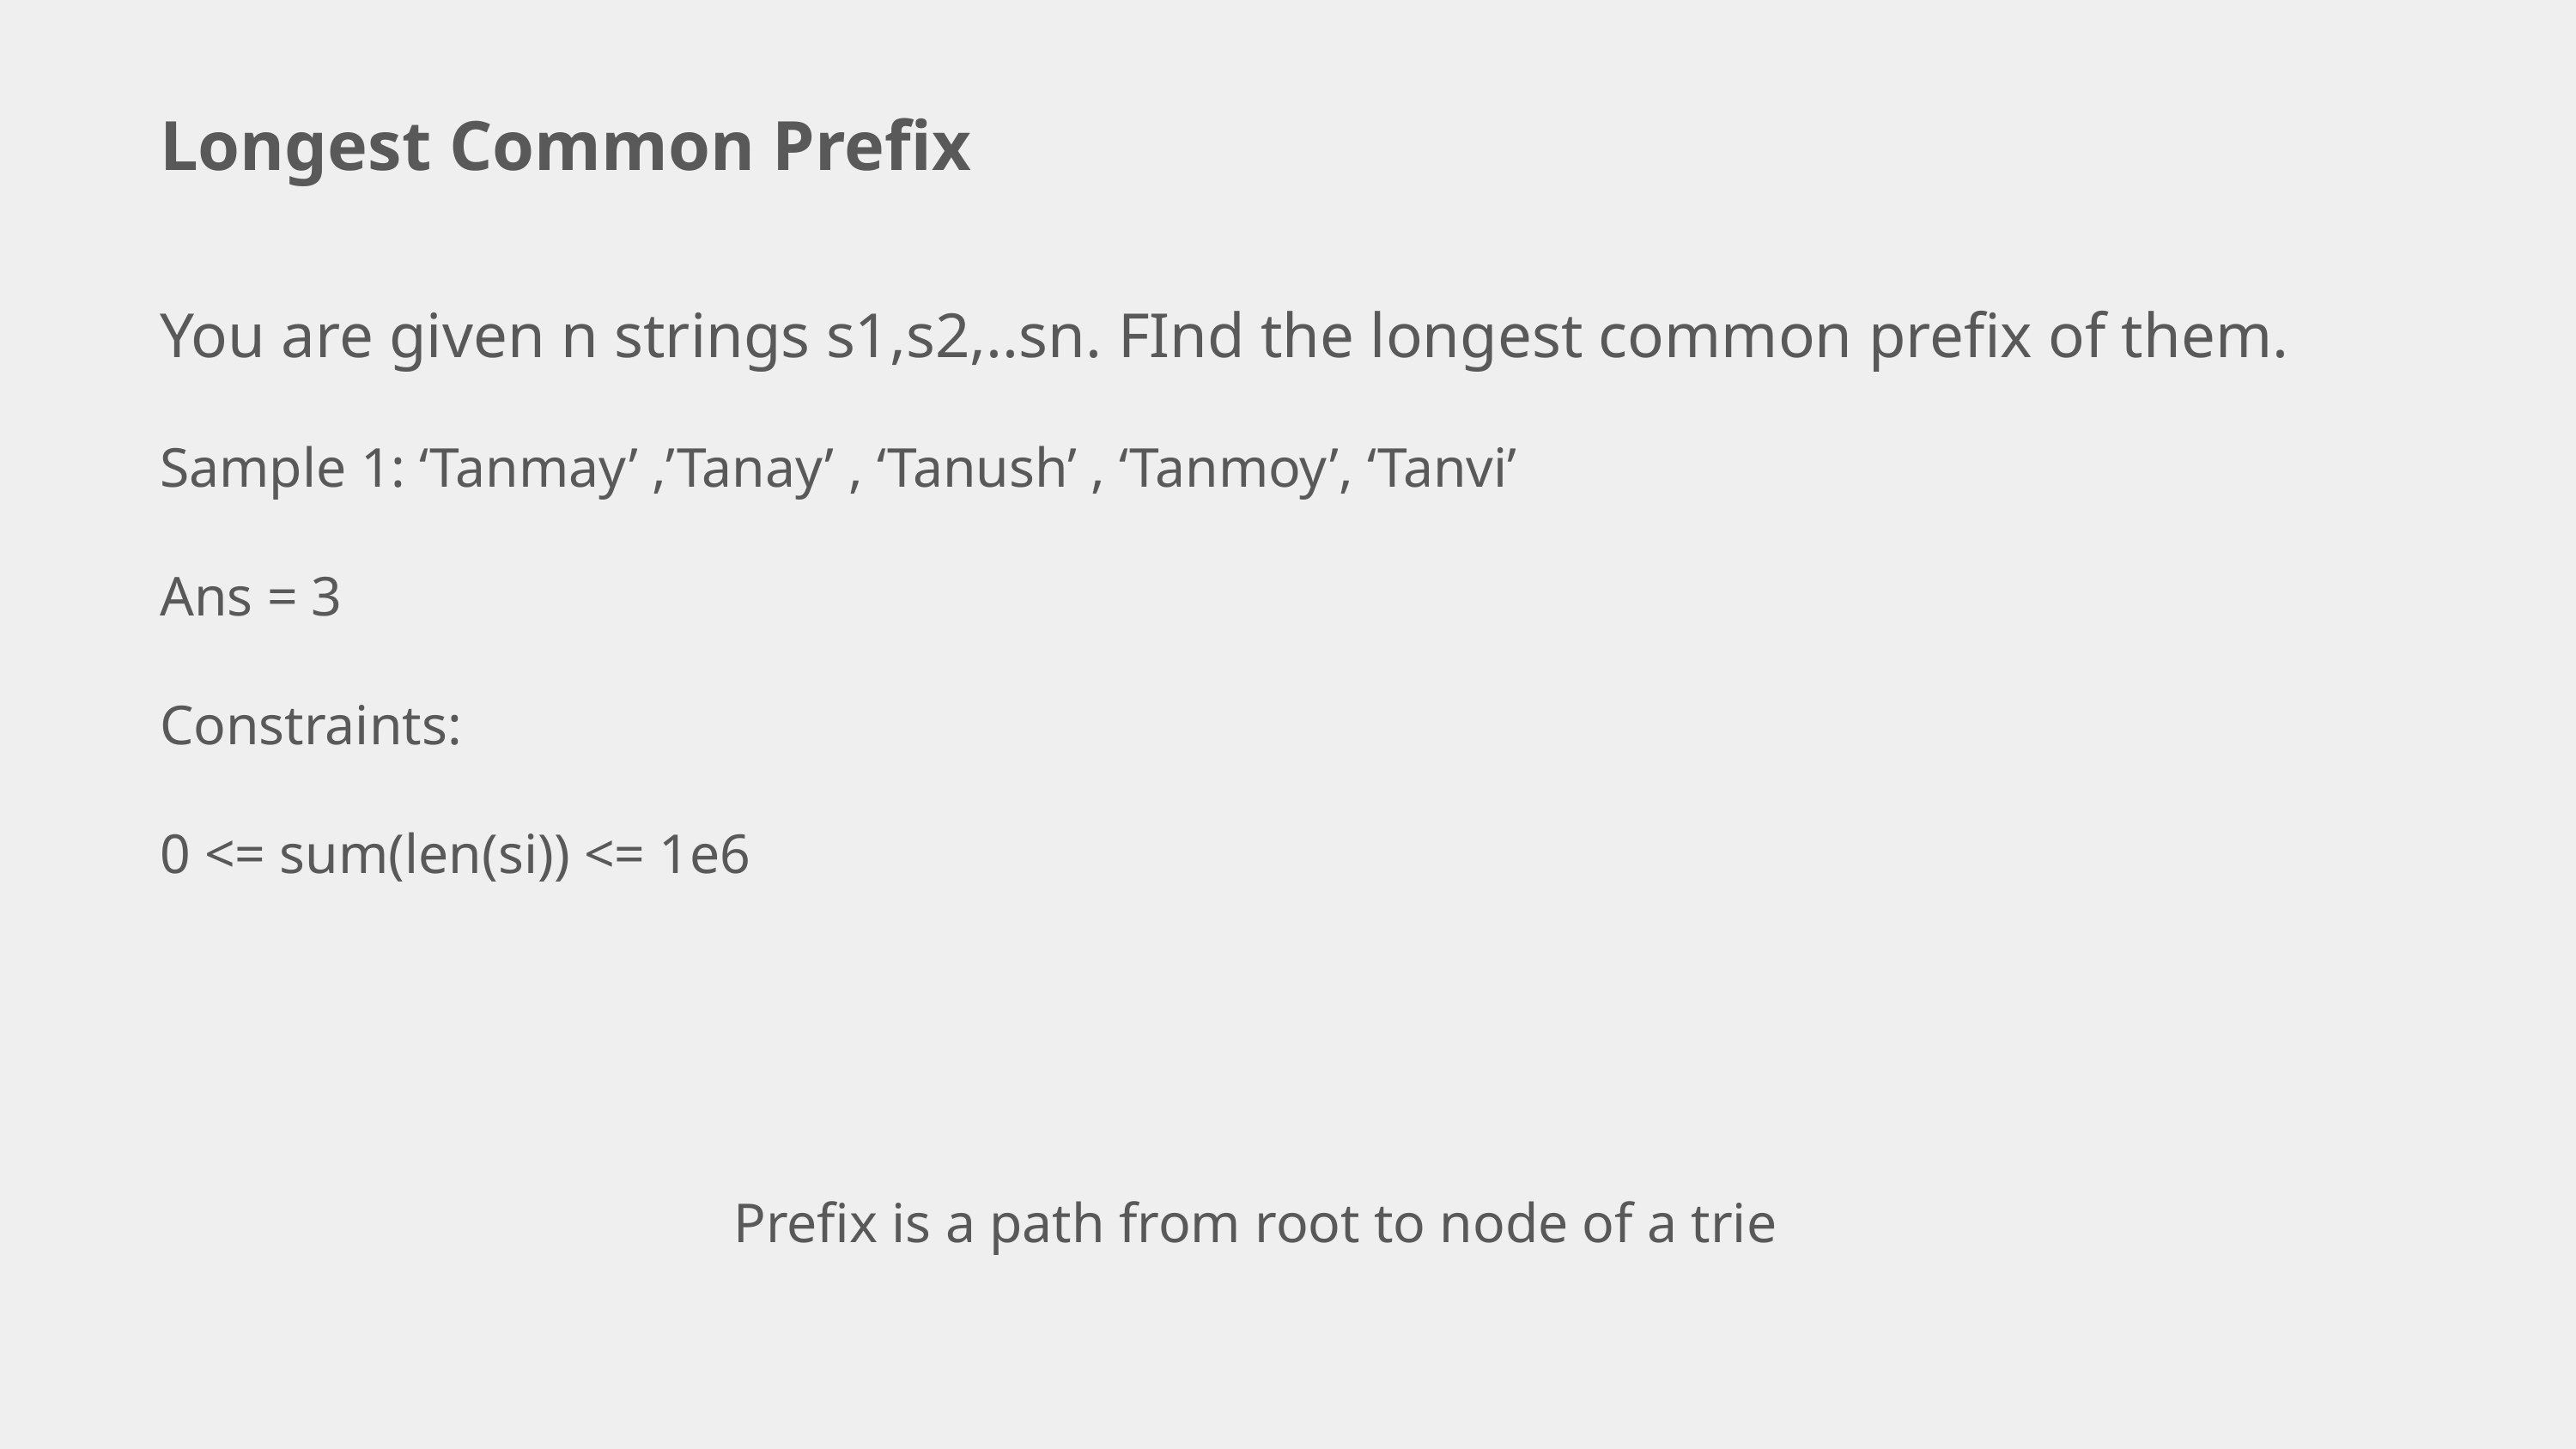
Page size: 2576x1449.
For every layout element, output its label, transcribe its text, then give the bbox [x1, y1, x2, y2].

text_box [159, 296, 2386, 1073]
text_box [159, 102, 1979, 238]
text_box Prefix is a path from root to node of a trie [733, 1189, 2047, 1254]
